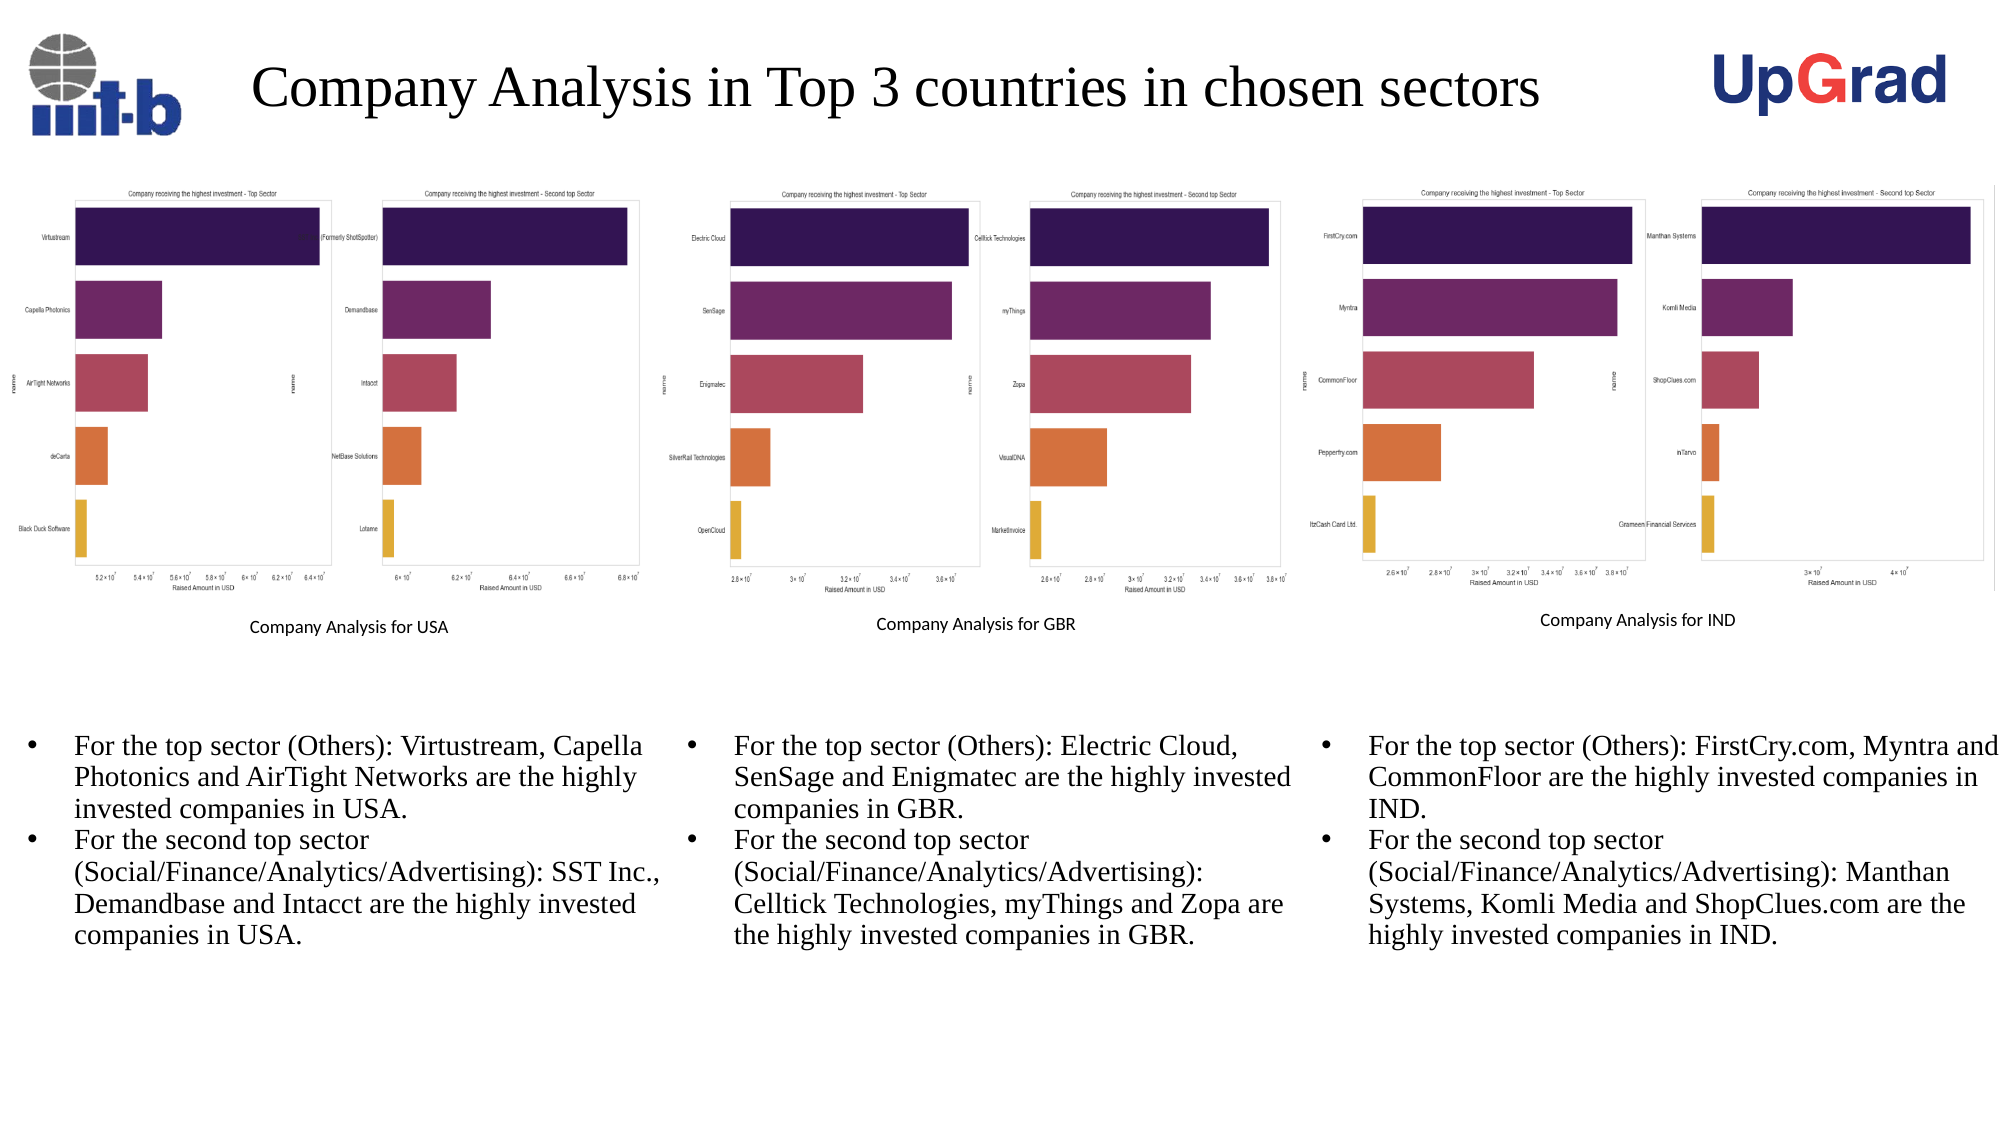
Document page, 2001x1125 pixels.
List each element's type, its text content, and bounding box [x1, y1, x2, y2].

text_box For the top sector (Others): Virtustream, Capella Photonics and AirTight Networks are the highly invested companies in USA. For the second top sector (Social/Finance/Analytics/Advertising): SST Inc., Demandbase and Intacct are the highly invested companies in USA. [12, 702, 672, 1010]
text_box For the top sector (Others): FirstCry.com, Myntra and CommonFloor are the highly invested companies in IND. For the second top sector (Social/Finance/Analytics/Advertising): Manthan Systems, Komli Media and ShopClues.com are the highly invested companies in IND. [1306, 668, 2000, 1044]
text_box Company Analysis in Top 3 countries in chosen sectors [235, 16, 1764, 158]
text_box Company Analysis for GBR [861, 603, 1314, 641]
picture [1764, 53, 1952, 116]
picture [0, 29, 196, 163]
picture [2, 183, 1995, 616]
text_box Company Analysis for USA [235, 616, 687, 645]
title [196, 21, 1725, 163]
text_box Company Analysis for IND [1525, 599, 1977, 638]
text_box For the top sector (Others): Electric Cloud, SenSage and Enigmatec are the highly invested companies in GBR. For the second top sector (Social/Finance/Analytics/Advertising): Celltick Technologies, myThings and Zopa are the highly invested companies in GBR. [672, 668, 1306, 1044]
